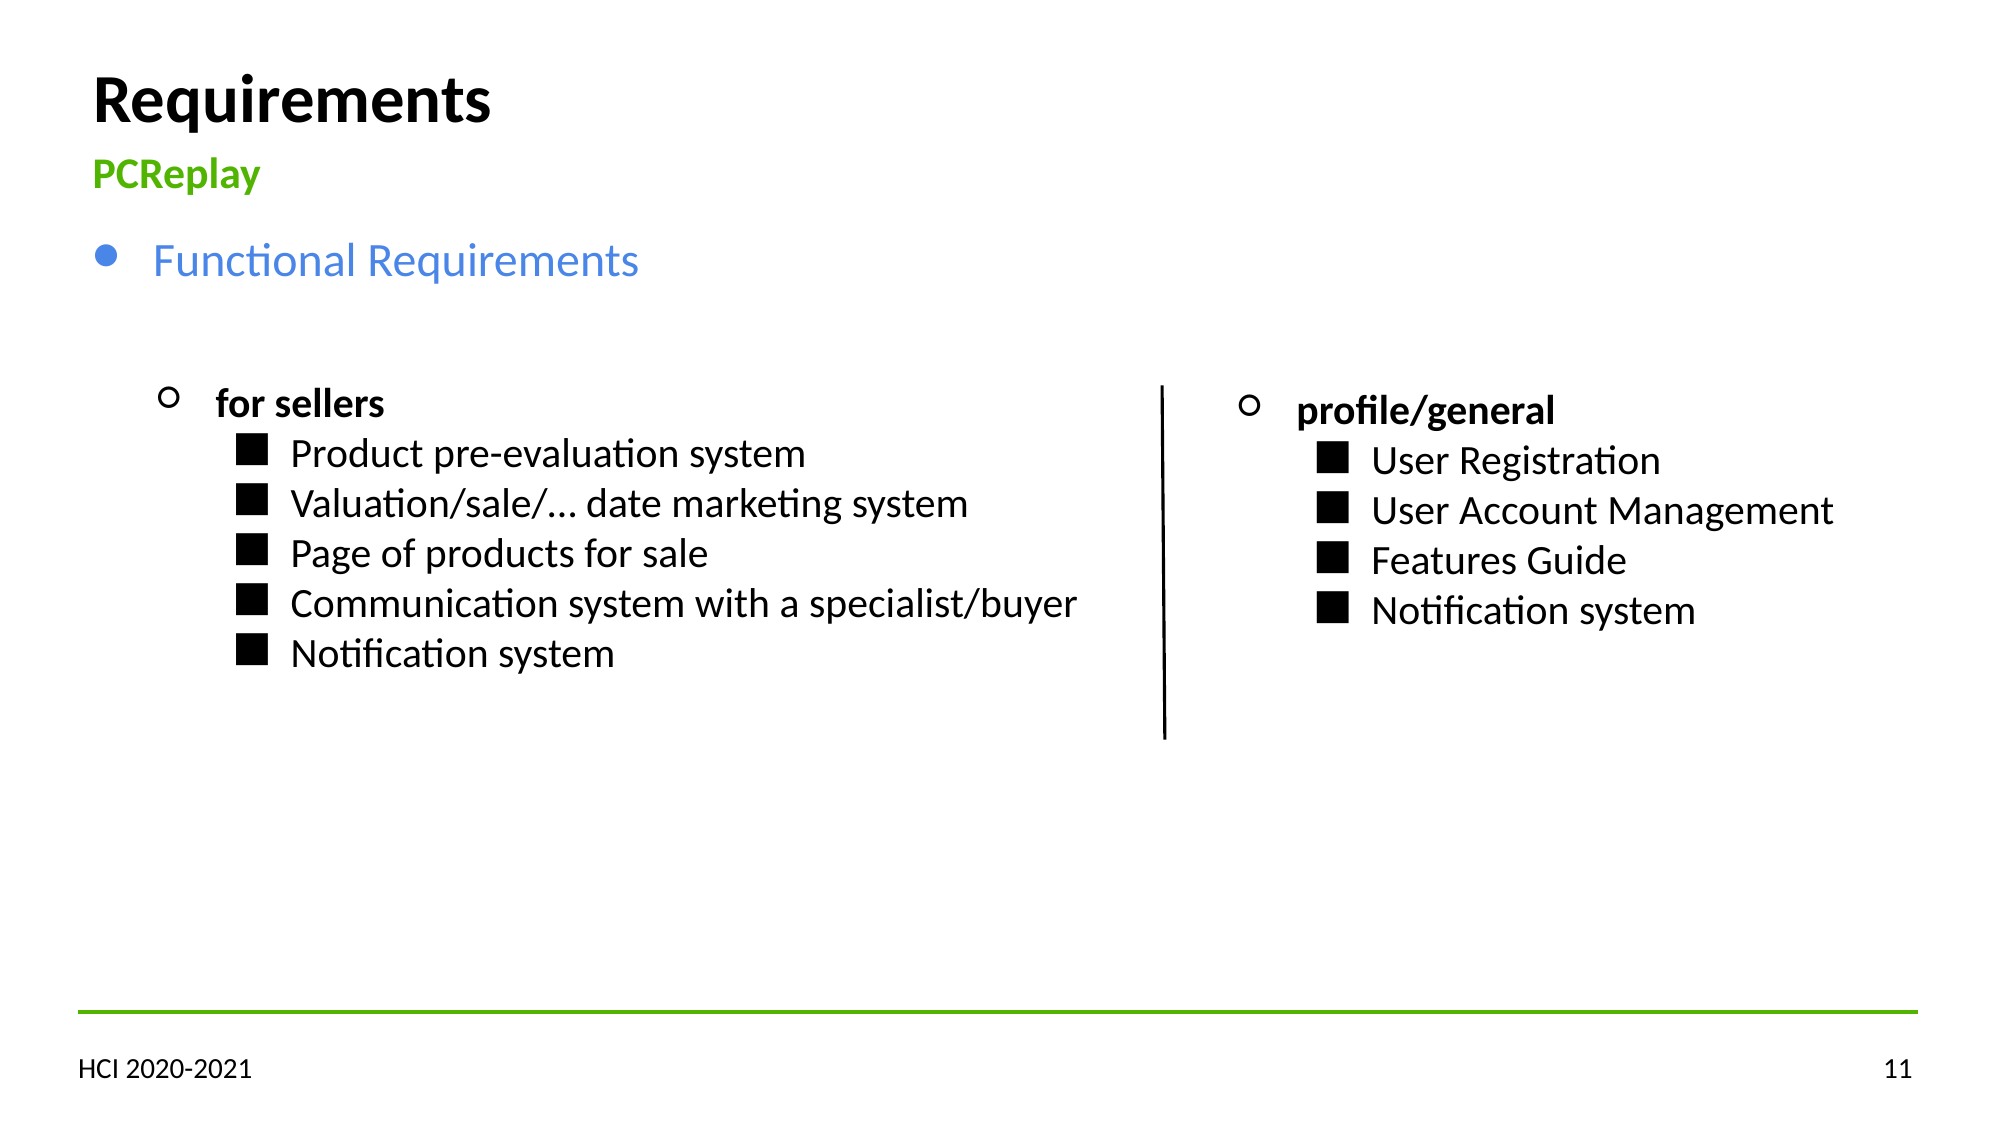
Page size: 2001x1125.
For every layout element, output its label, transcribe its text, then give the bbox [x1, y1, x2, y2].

text_box HCI 2020-2021 [63, 1041, 606, 1093]
text_box profile/general User Registration User Account Management Features Guide Notification system [1131, 367, 2000, 648]
text_box ‹#› [1807, 1041, 1928, 1093]
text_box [1161, 385, 1166, 740]
text_box Functional Requirements [63, 213, 676, 302]
text_box for sellers Product pre-evaluation system Valuation/sale/… date marketing system Page of products for sale Communication system with a specialist/buyer Notification system [50, 367, 1420, 833]
text_box PCReplay [92, 145, 1462, 251]
text_box Requirements [78, 54, 1922, 146]
